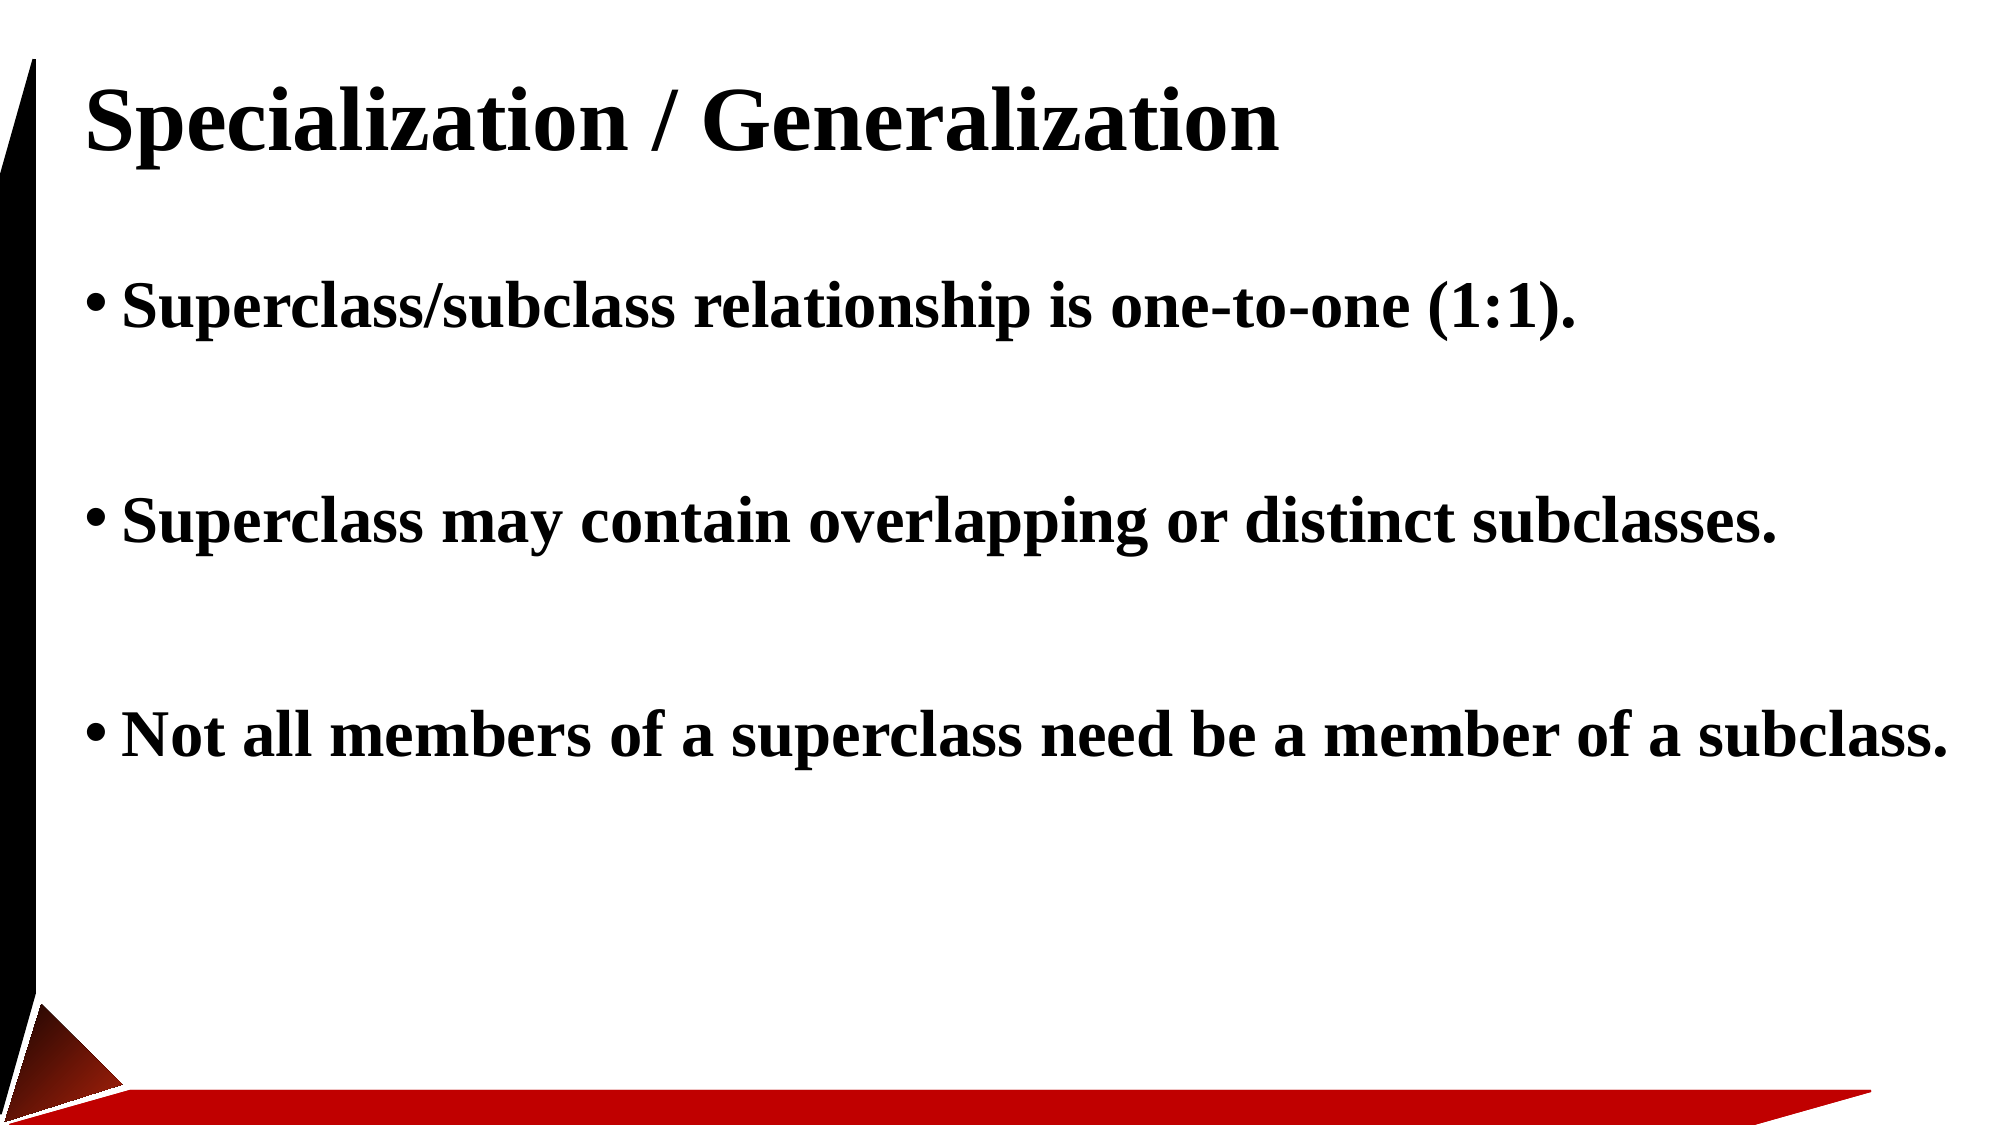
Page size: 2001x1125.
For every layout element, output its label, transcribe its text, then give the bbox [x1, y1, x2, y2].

title Specialization / Generalization [69, 45, 1971, 197]
list Superclass/subclass relationship is one-to-one (1:1). Superclass may contain overlapping or distinct subclasses. Not all members of a superclass need be a member of a subclass. [69, 262, 1971, 1113]
